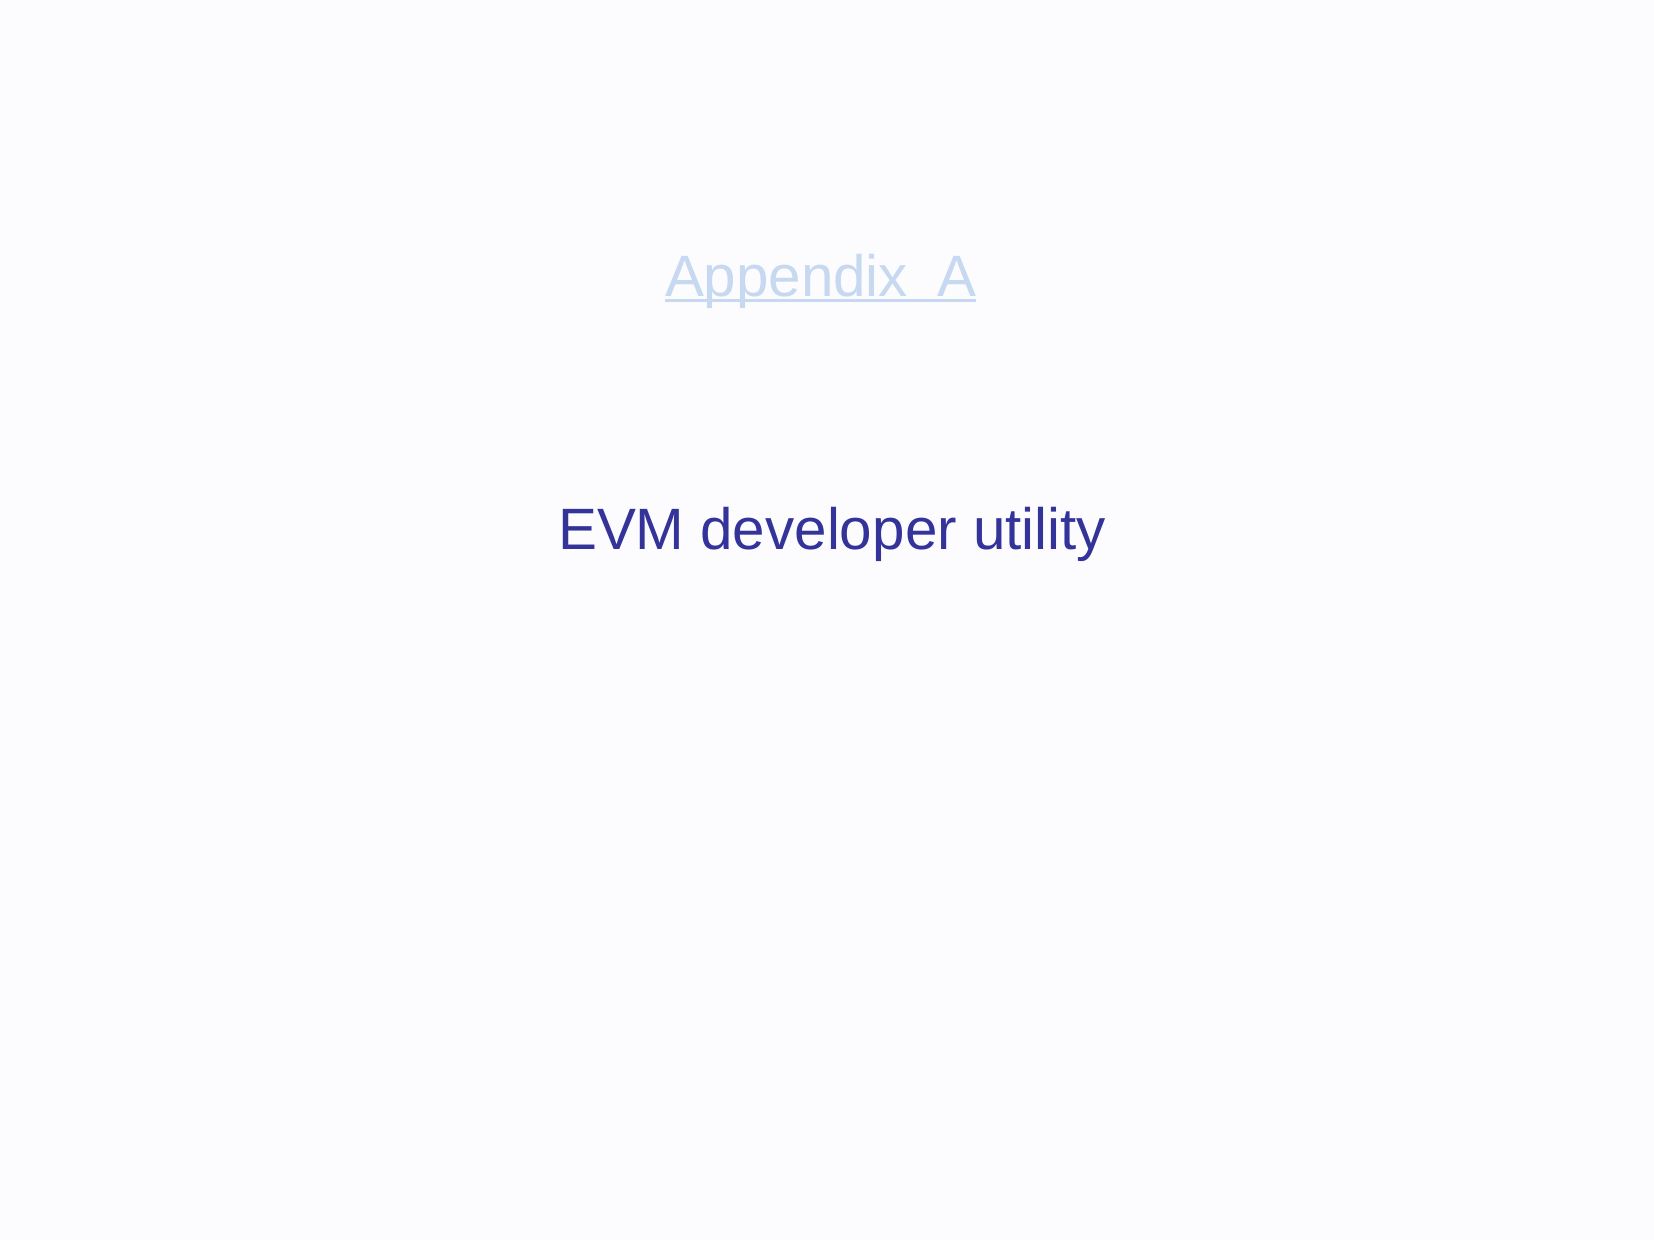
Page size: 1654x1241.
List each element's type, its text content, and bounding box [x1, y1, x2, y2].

text_box Appendix A [47, 218, 1595, 349]
text_box EVM developer utility [59, 472, 1607, 697]
